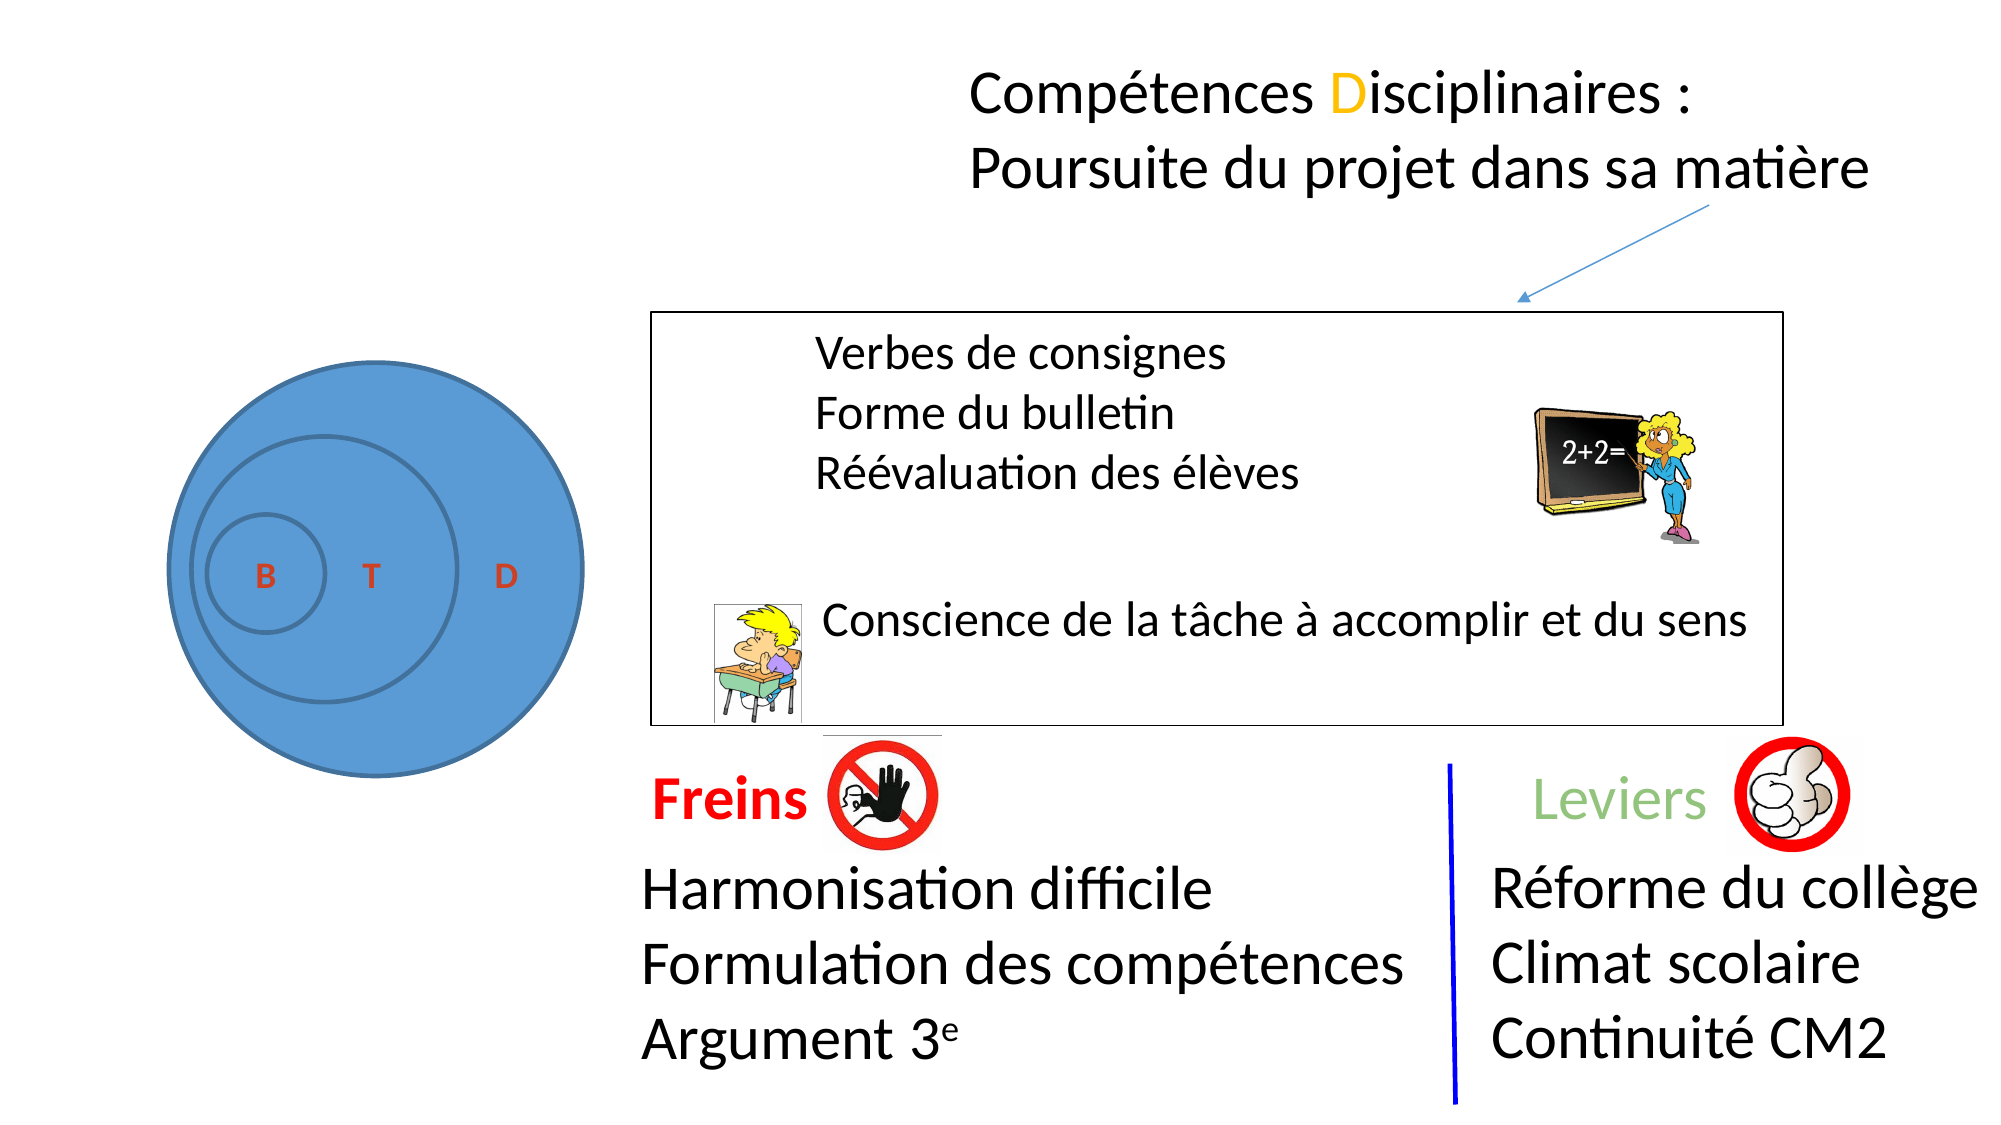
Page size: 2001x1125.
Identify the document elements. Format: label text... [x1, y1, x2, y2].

picture [713, 603, 802, 723]
text_box B [206, 514, 325, 633]
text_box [1516, 204, 1710, 303]
text_box [191, 436, 458, 703]
text_box Harmonisation difficile Formulation des compétences Argument 3e [626, 840, 1429, 1083]
text_box Verbes de consignes Forme du bulletin Réévaluation des élèves Conscience de la tâche à accomplir et du sens [650, 312, 1784, 726]
picture [1724, 734, 1865, 855]
text_box T [347, 543, 397, 605]
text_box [1449, 763, 1456, 1105]
text_box Leviers [1517, 749, 1719, 841]
picture [823, 734, 942, 855]
text_box Réforme du collège Climat scolaire Continuité CM2 [1476, 838, 2000, 1082]
text_box Freins [637, 749, 818, 841]
text_box D [479, 543, 534, 605]
text_box Compétences Disciplinaires : Poursuite du projet dans sa matière [954, 43, 1971, 286]
picture [1516, 402, 1710, 544]
text_box [168, 362, 583, 776]
